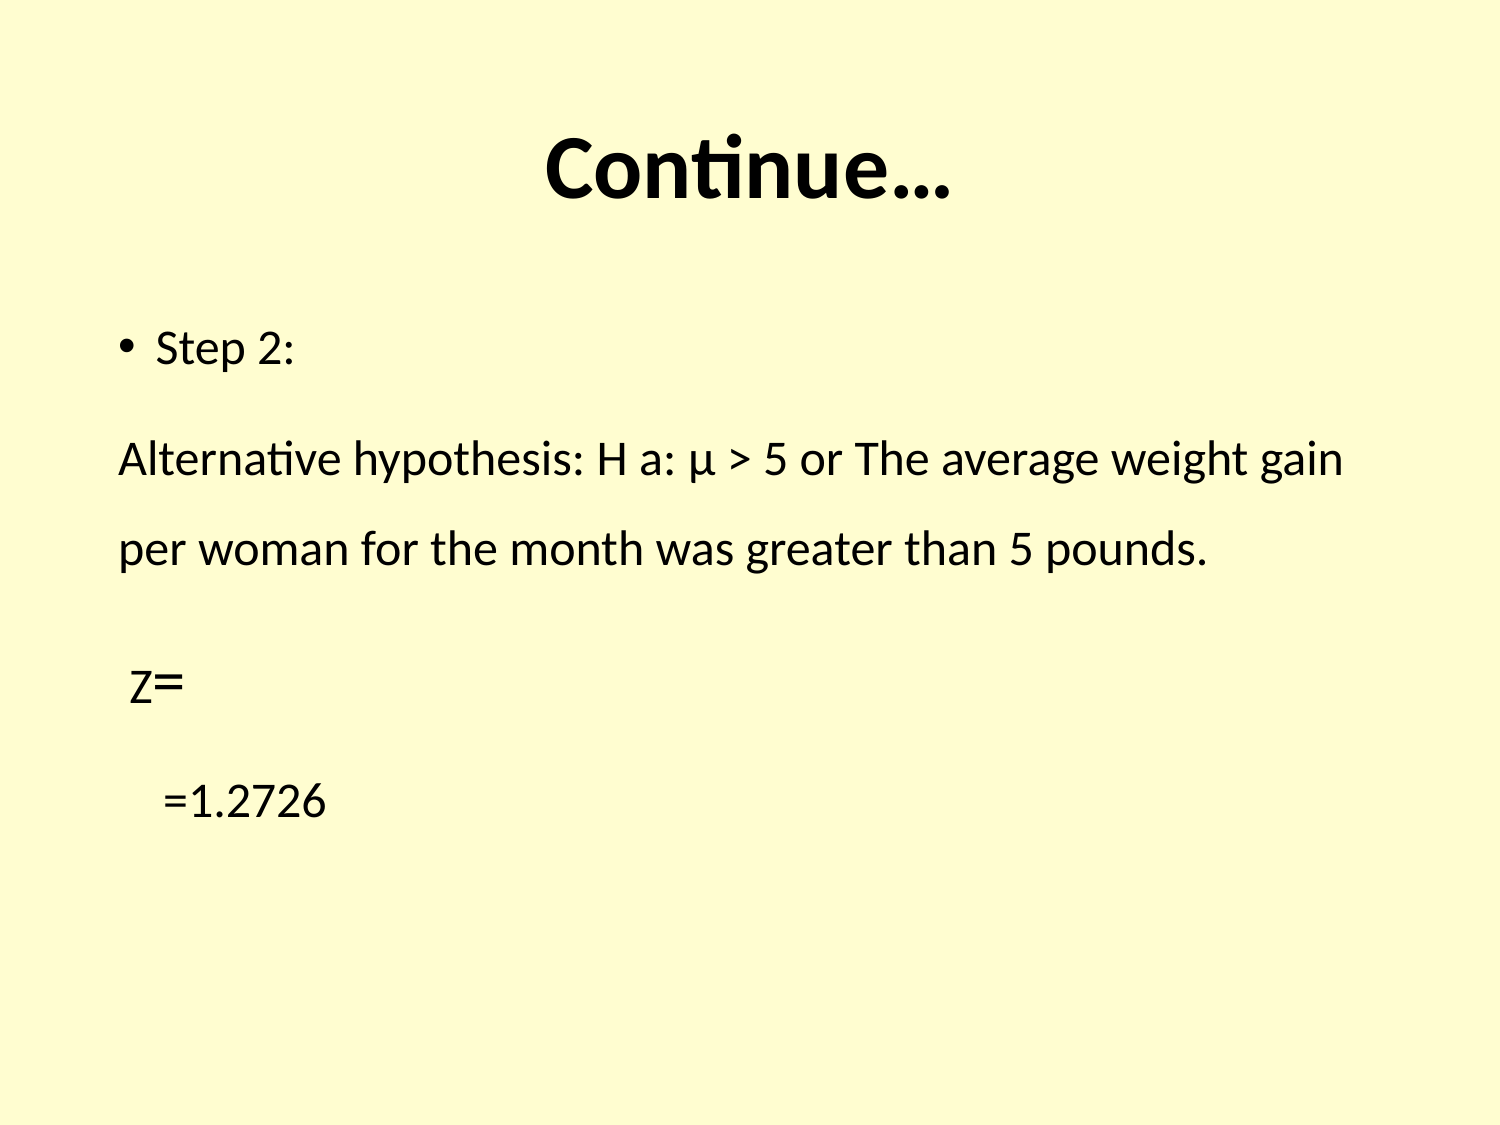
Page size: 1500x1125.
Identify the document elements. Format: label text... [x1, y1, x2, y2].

title Continue… [103, 59, 1397, 278]
